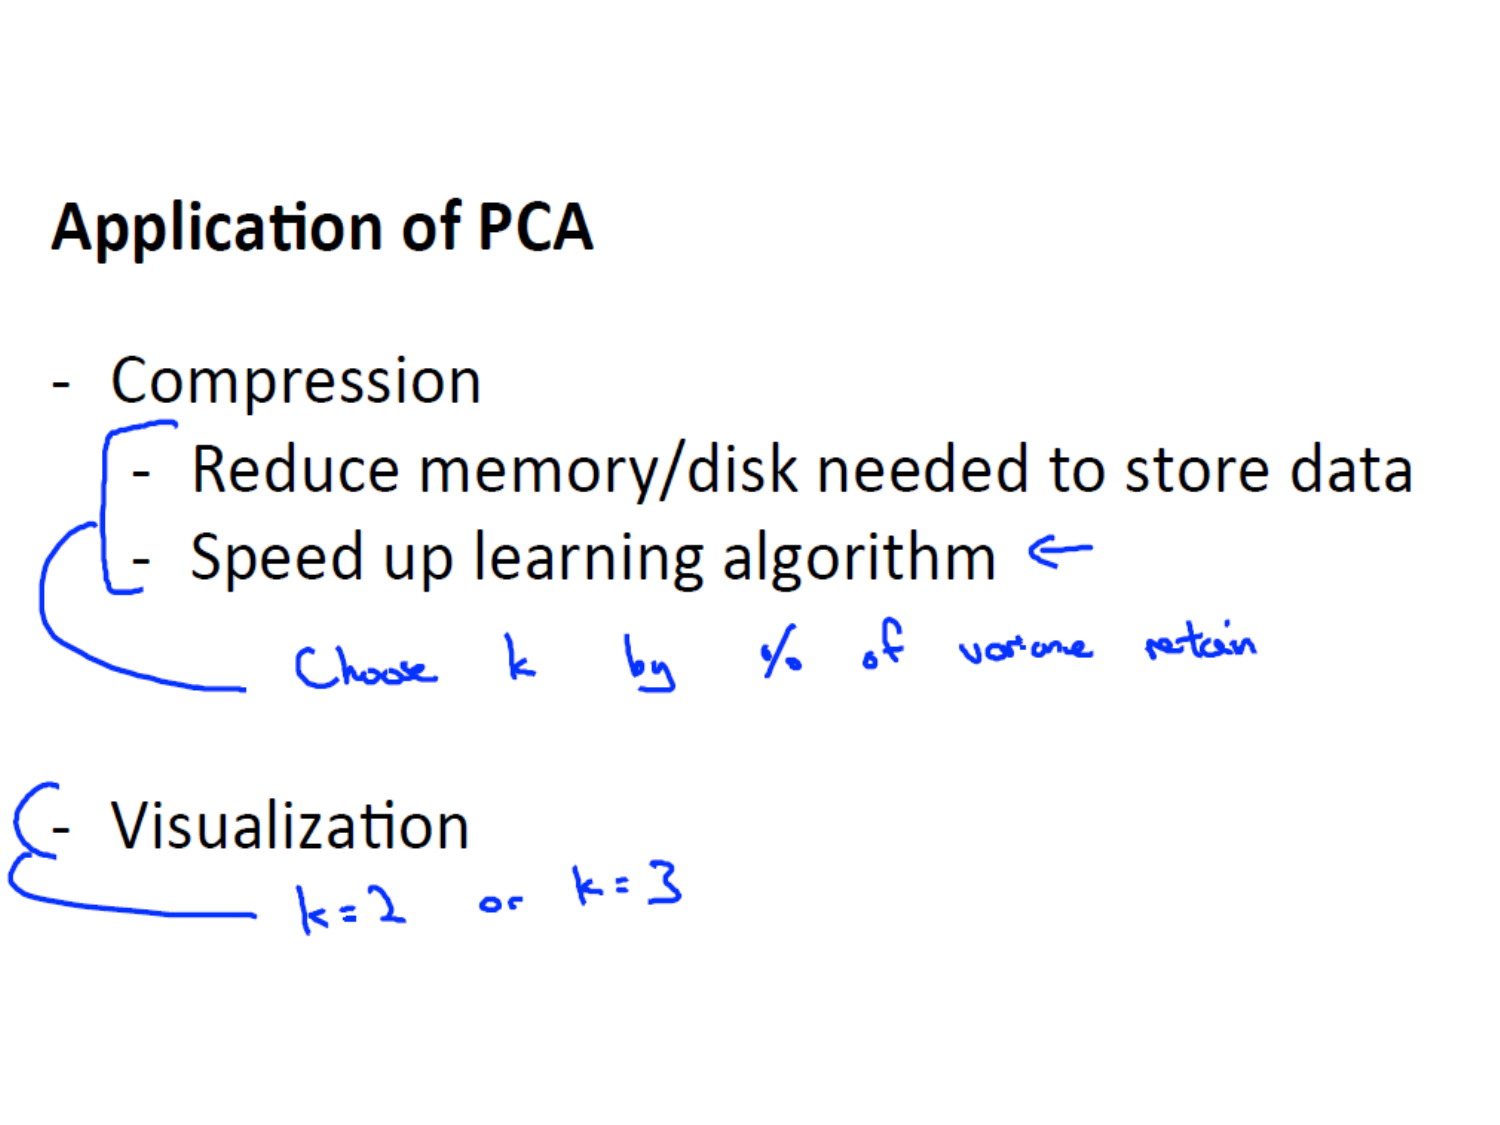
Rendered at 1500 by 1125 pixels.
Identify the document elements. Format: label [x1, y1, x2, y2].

picture [0, 145, 1488, 980]
